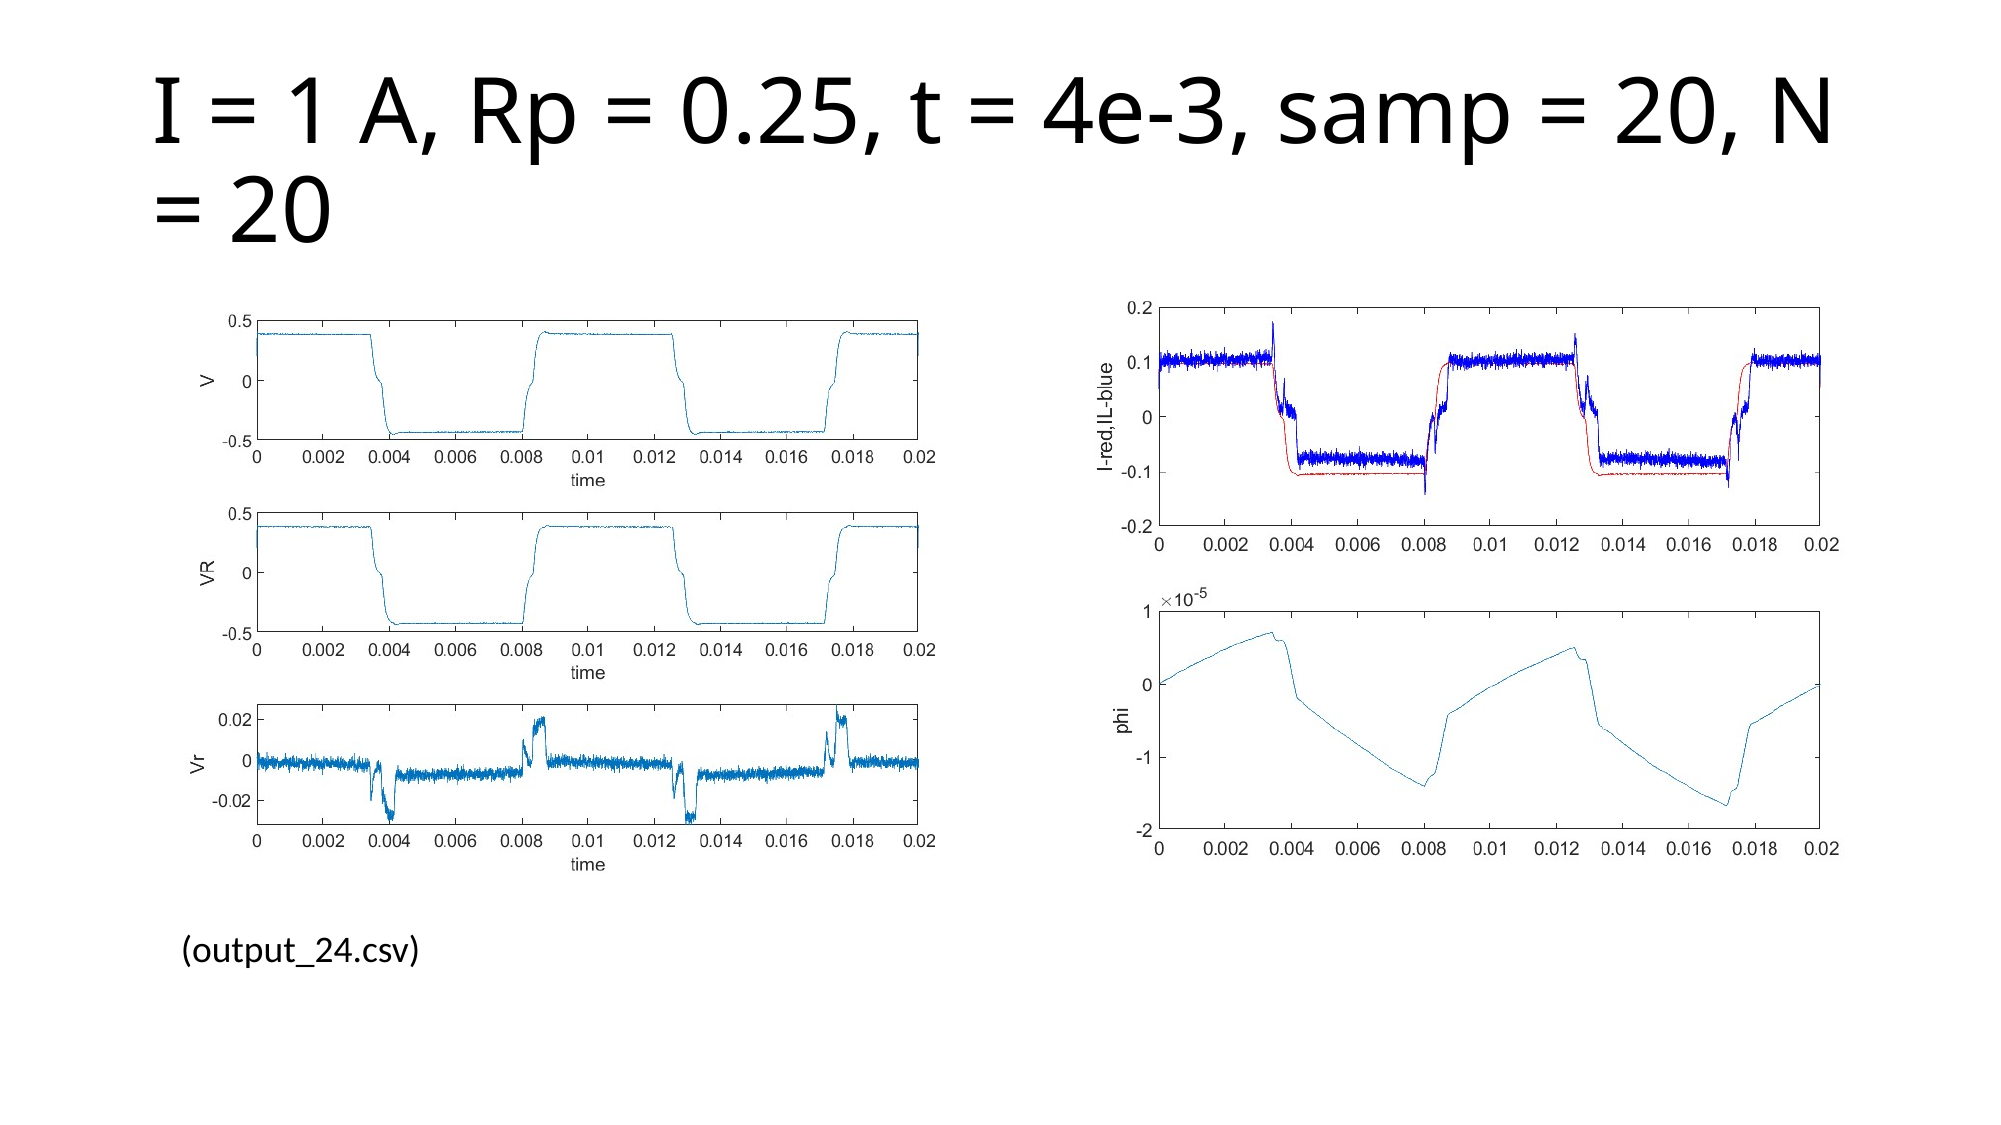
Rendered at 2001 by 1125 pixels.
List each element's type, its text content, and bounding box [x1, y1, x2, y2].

picture [1047, 259, 1902, 900]
text_box (output_24.csv) [166, 917, 1334, 978]
title I = 1 A, Rp = 0.25, t = 4e-3, samp = 20, N = 20 [137, 55, 1863, 273]
picture [145, 272, 1001, 913]
